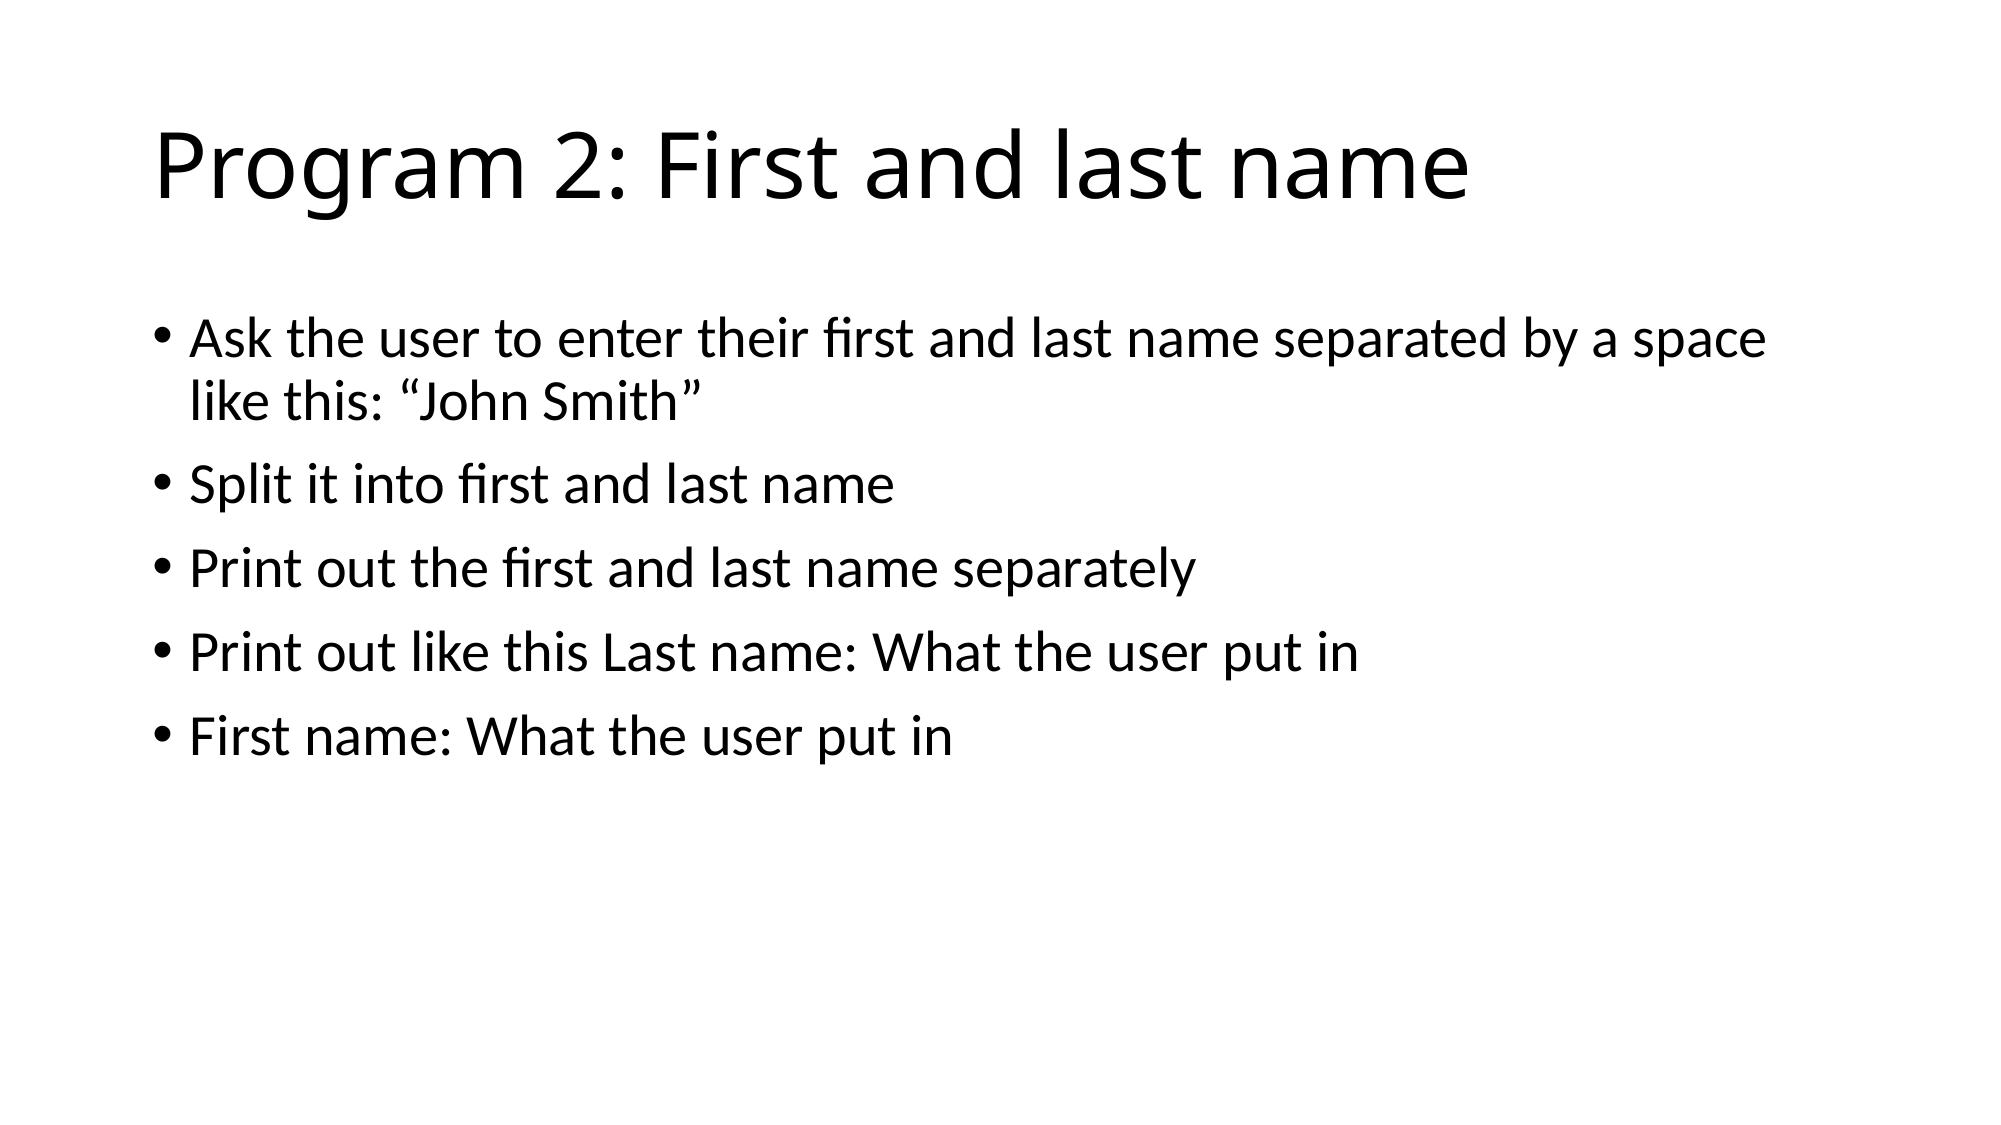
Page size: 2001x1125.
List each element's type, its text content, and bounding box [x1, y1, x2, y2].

title Program 2: First and last name [137, 59, 1863, 278]
list Ask the user to enter their first and last name separated by a space like this: “John Smith” Split it into first and last name Print out the first and last name separately Print out like this Last name: What the user put in First name: What the user put in [137, 299, 1863, 1014]
